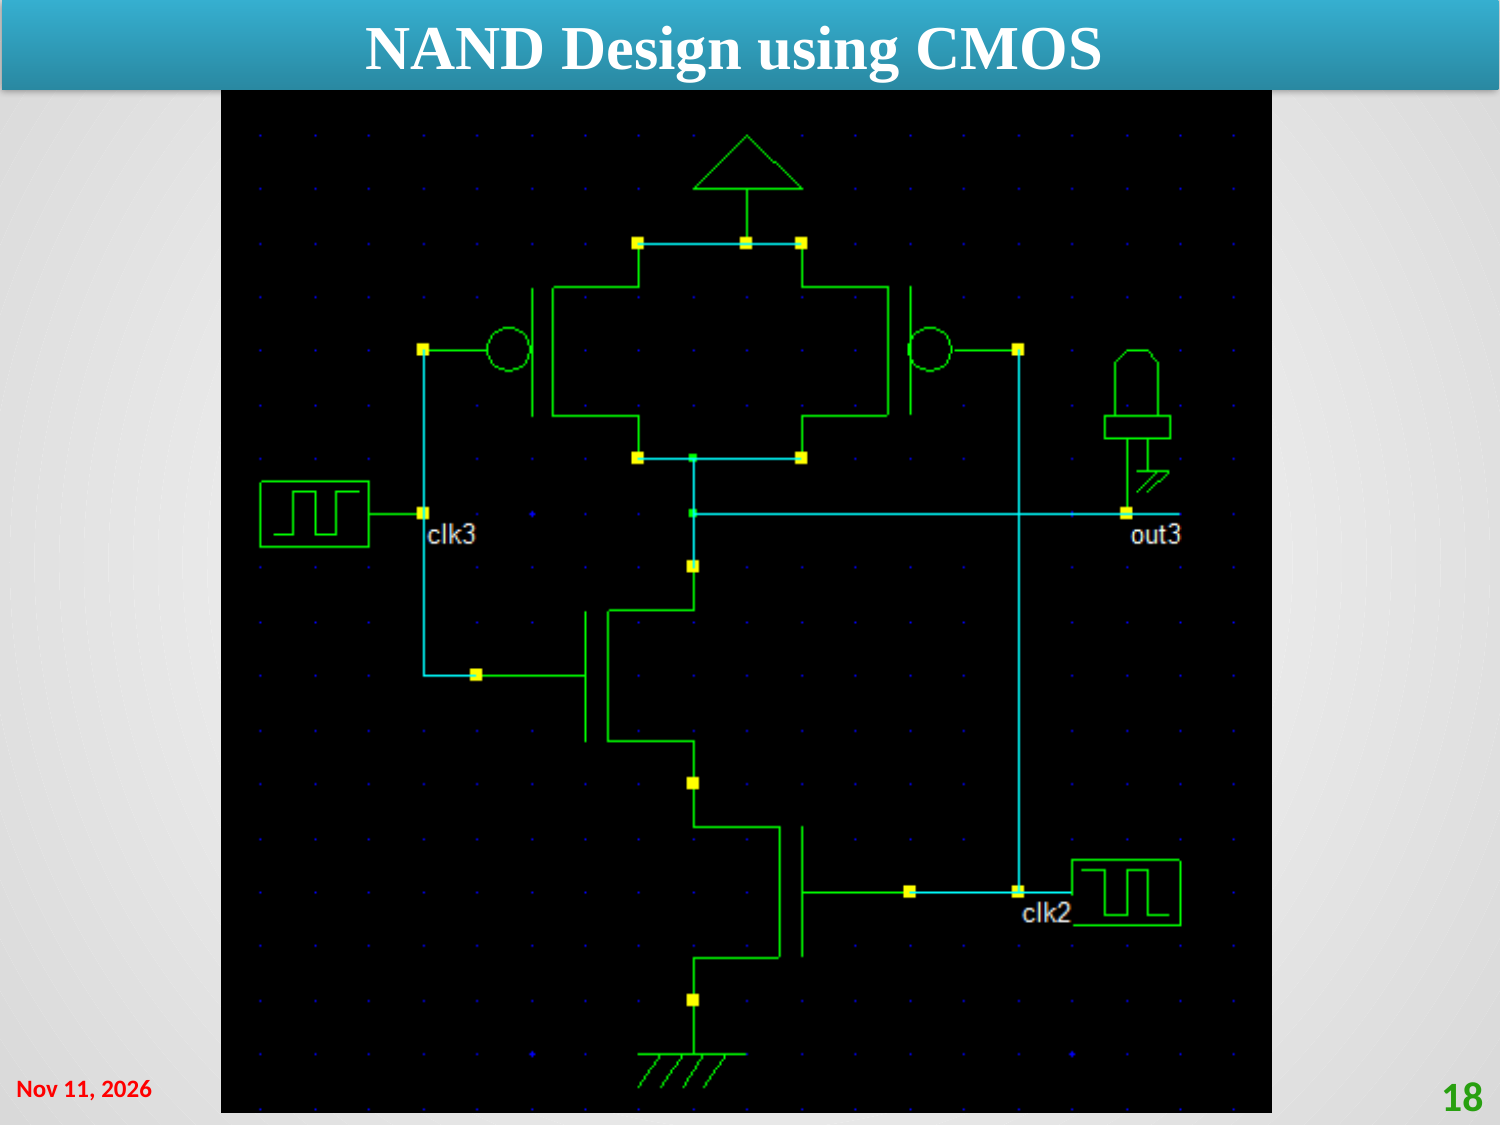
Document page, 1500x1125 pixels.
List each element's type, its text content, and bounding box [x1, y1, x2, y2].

slide_number 14-Jul-21 [1, 1057, 218, 1118]
text_box NAND Design using CMOS [2, 0, 1499, 90]
picture [220, 86, 1272, 1113]
slide_number 18 [1148, 1065, 1499, 1125]
